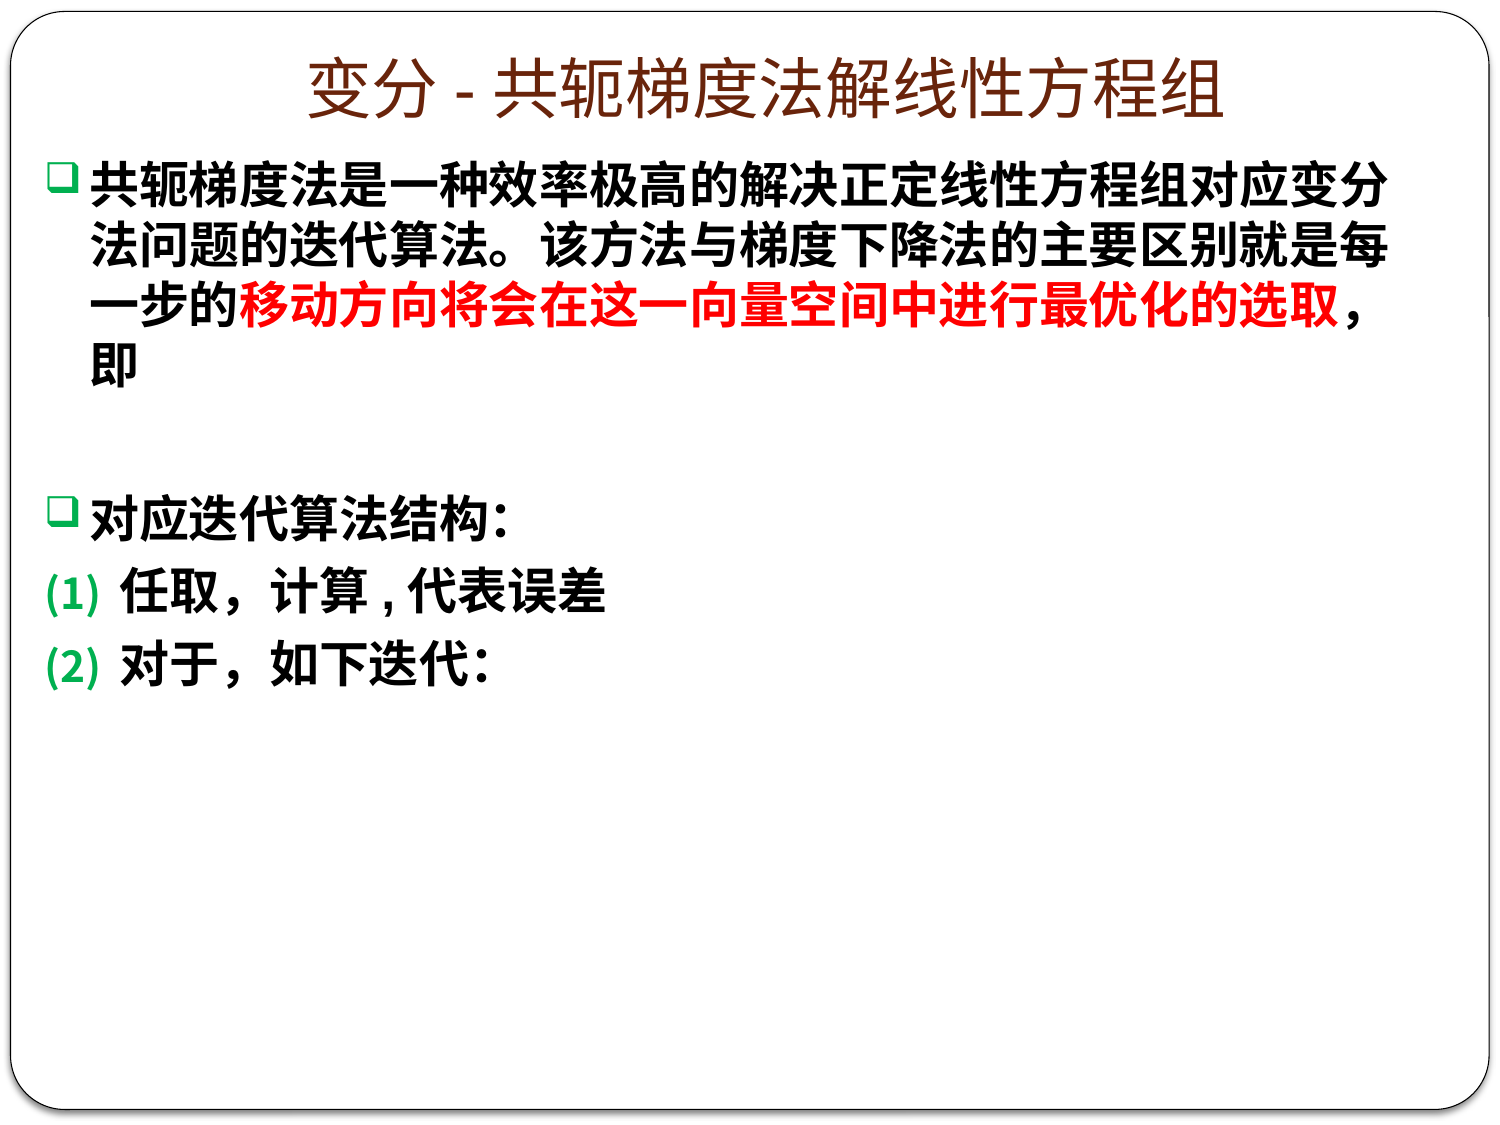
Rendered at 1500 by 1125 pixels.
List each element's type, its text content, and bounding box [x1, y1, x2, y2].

title 变分-共轭梯度法解线性方程组 [128, 0, 1404, 143]
